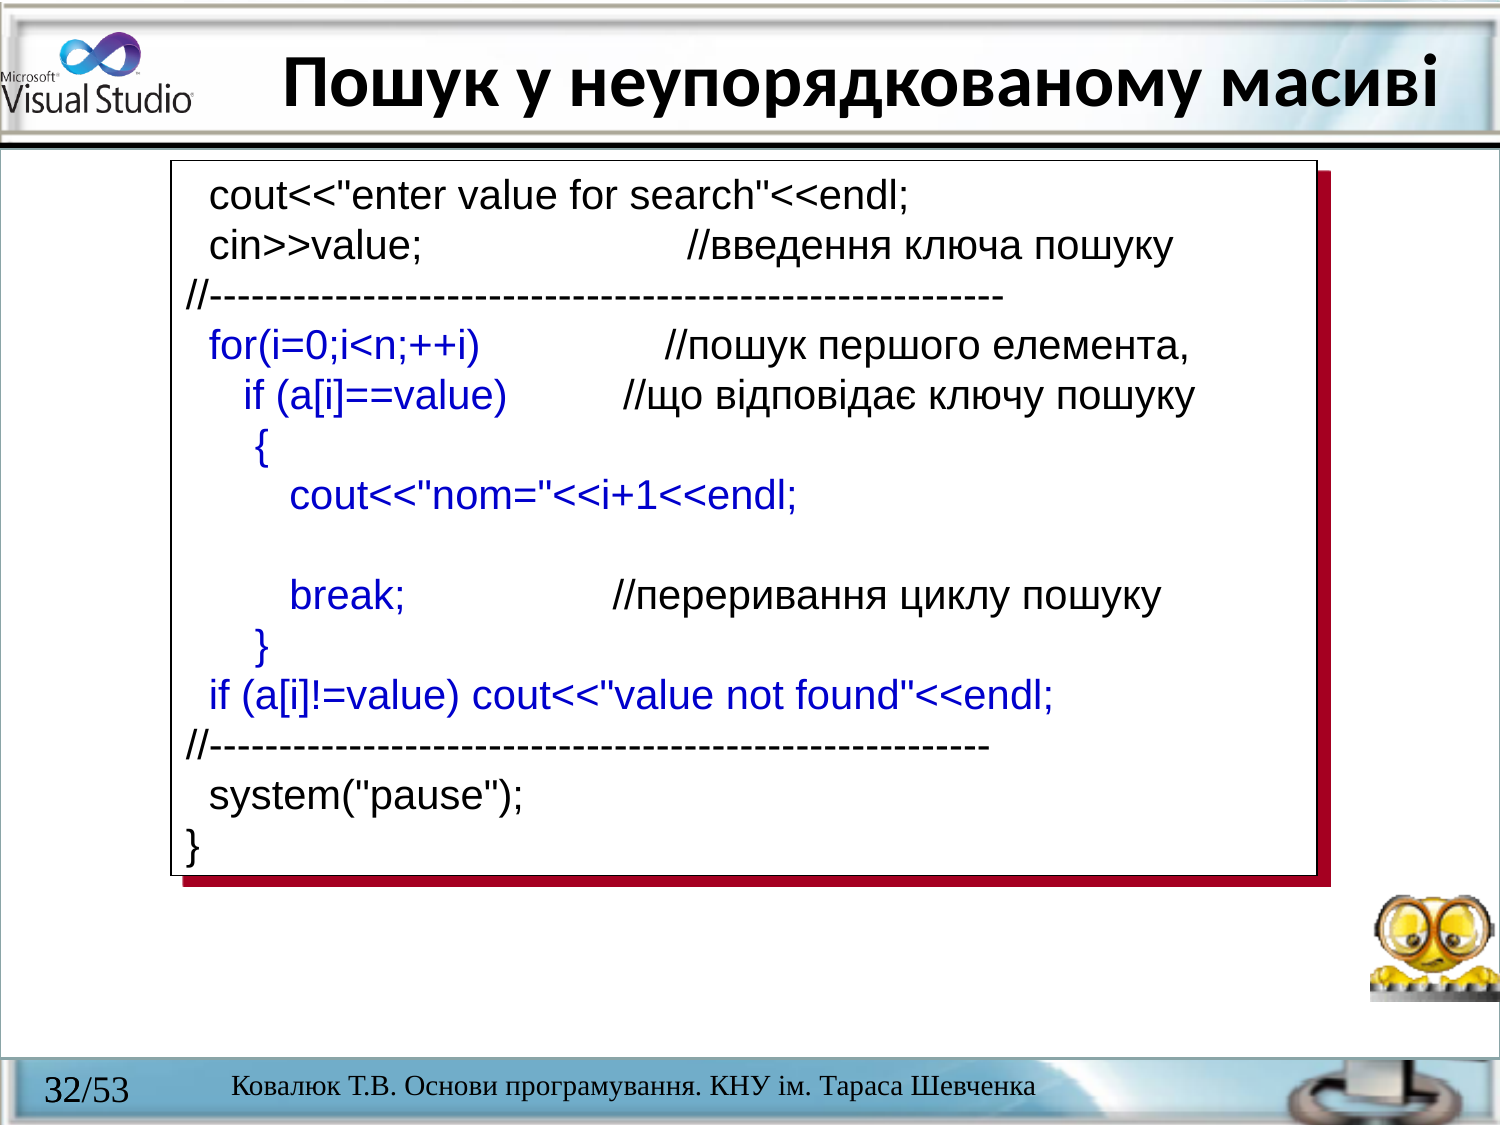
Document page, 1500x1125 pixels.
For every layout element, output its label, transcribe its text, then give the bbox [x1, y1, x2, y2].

text_box cout<<"enter value for search"<<endl; cin>>value; //введення ключа пошуку //--------------------------------------------------------- for(i=0;i<n;++i) //пошук першого елемента, if (a[i]==value) //що відповідає ключу пошуку { cout<<"nom="<<i+1<<endl; break; //переривання циклу пошуку } if (a[i]!=value) cout<<"value not found"<<endl; //-------------------------------------------------------- system("pause"); } [171, 160, 1317, 876]
picture [1369, 881, 1500, 1002]
picture [0, 1060, 1500, 1125]
text_box Пошук у неупорядкованому масиві [221, 1, 1500, 168]
picture [0, 0, 1500, 142]
